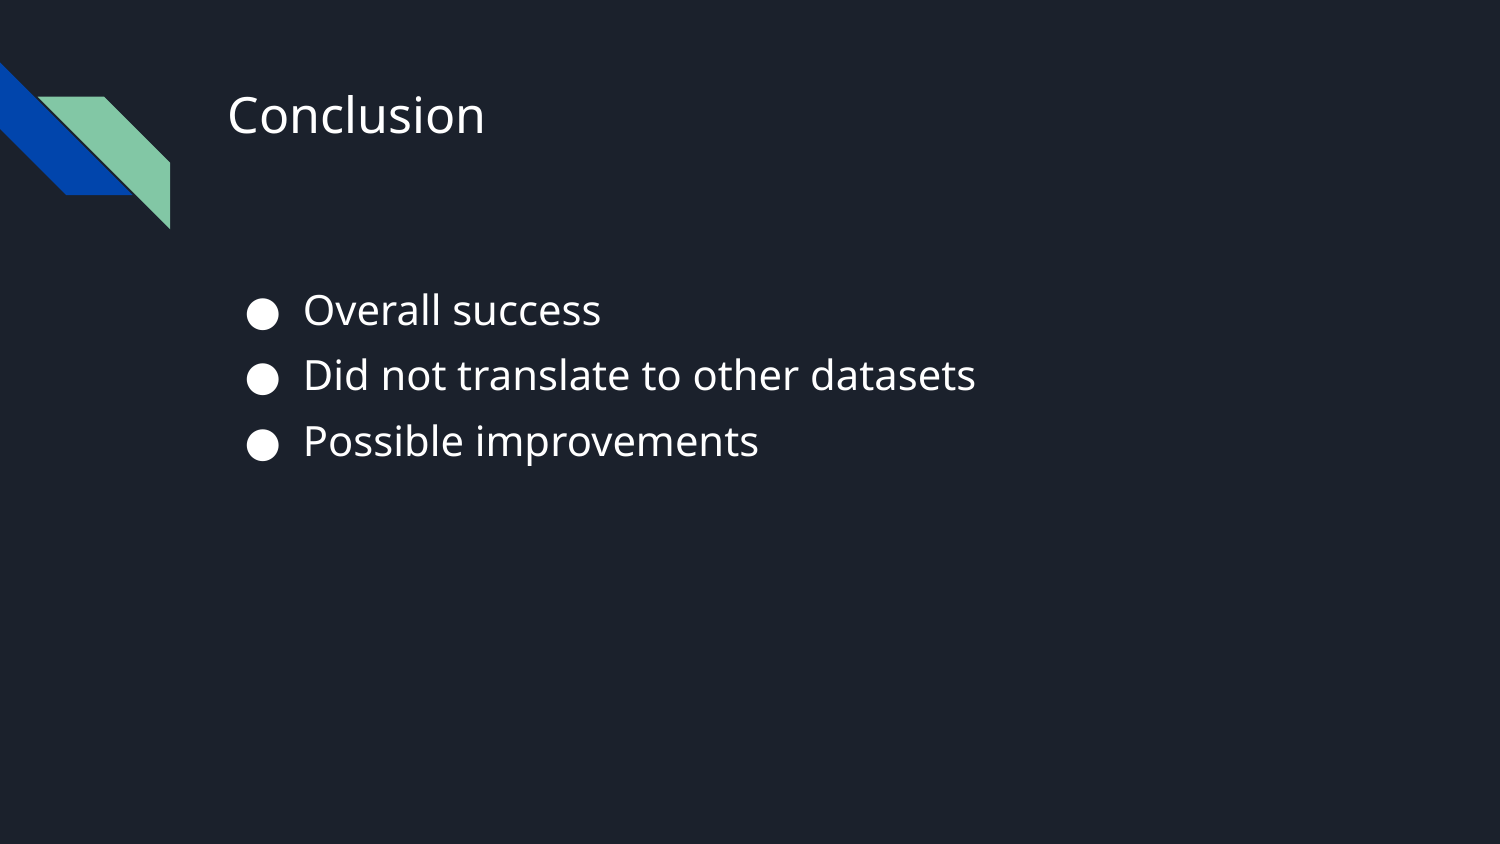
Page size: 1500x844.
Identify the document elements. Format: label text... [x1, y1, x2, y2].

title Conclusion [212, 64, 1368, 215]
list Overall success Did not translate to other datasets Possible improvements [212, 257, 1368, 735]
